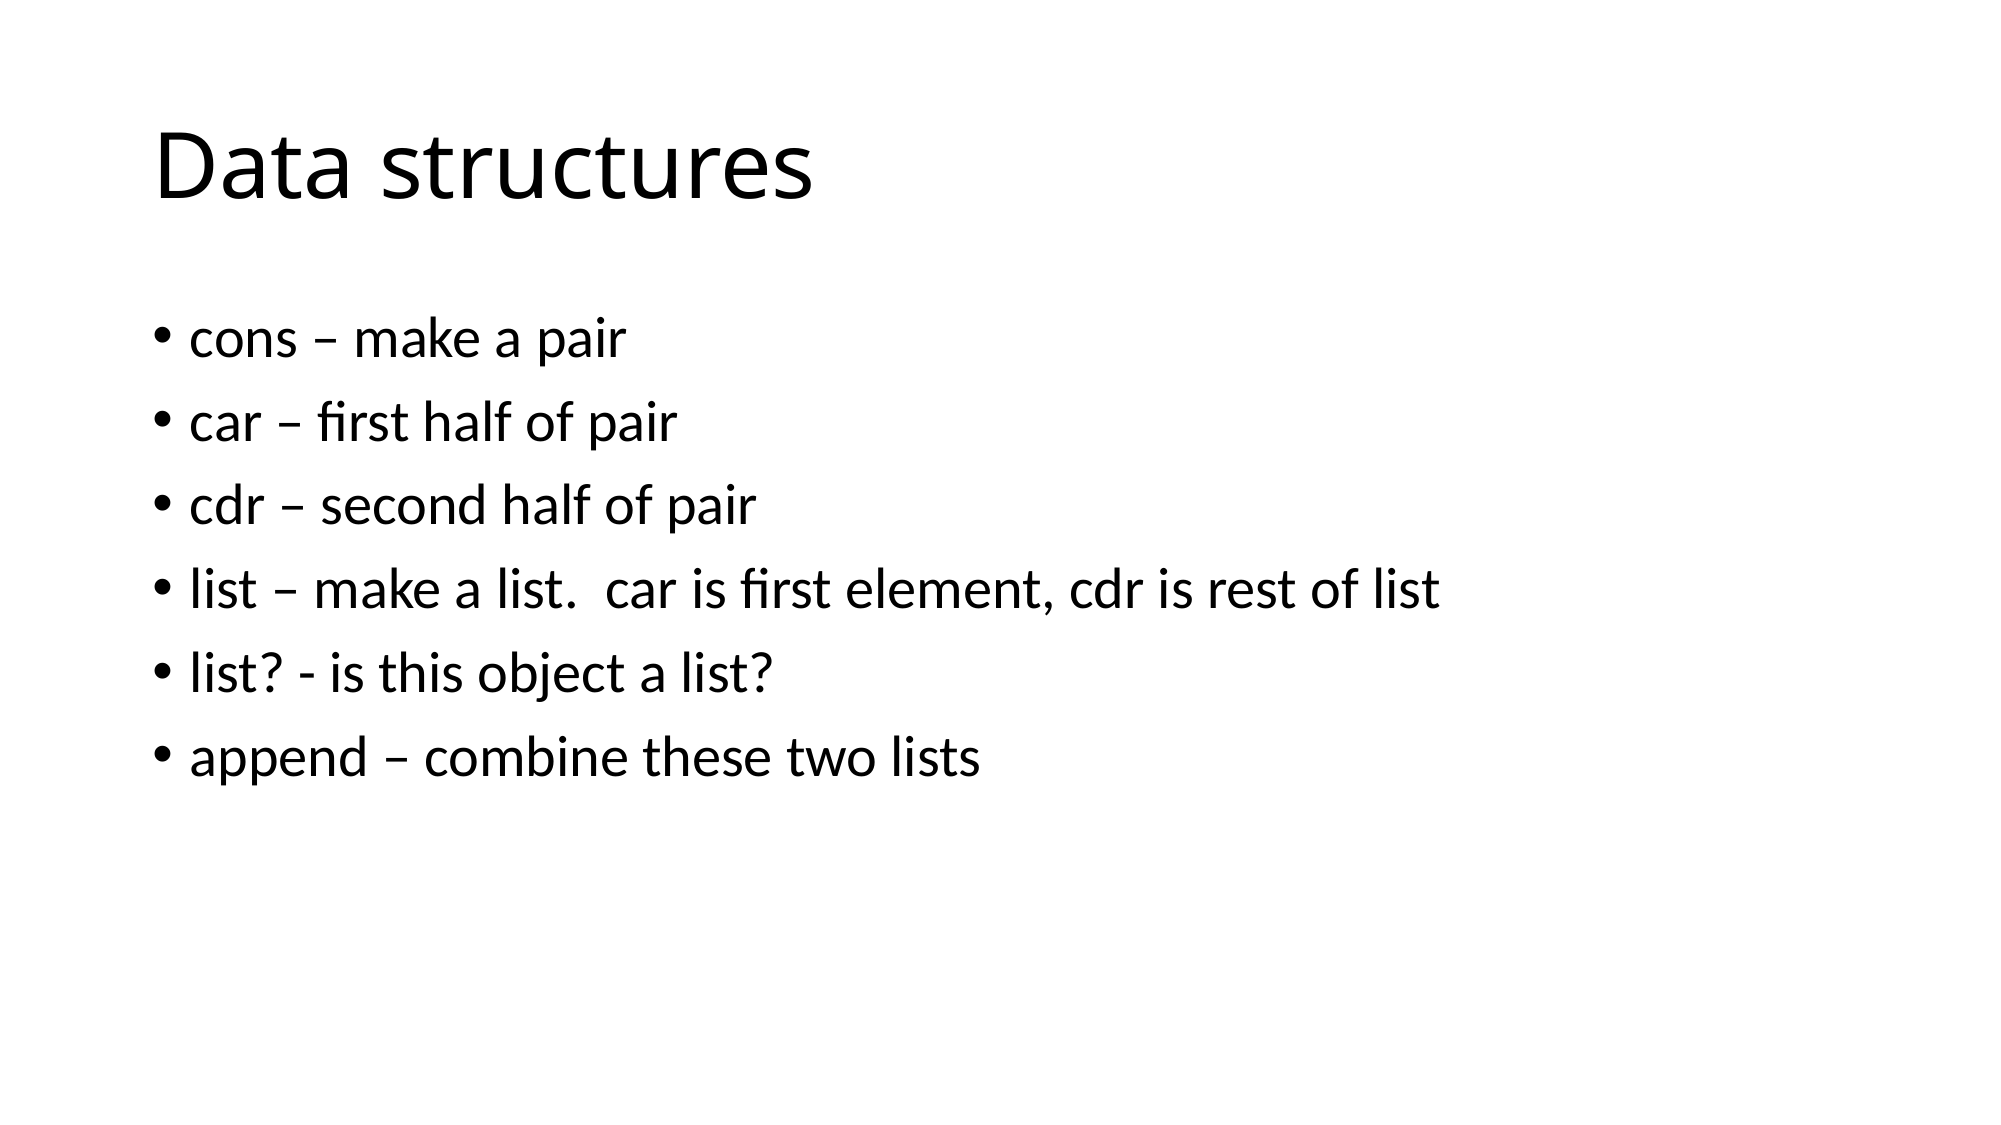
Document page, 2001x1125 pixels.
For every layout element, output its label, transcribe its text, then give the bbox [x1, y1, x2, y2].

list cons – make a pair car – first half of pair cdr – second half of pair list – make a list. car is first element, cdr is rest of list list? - is this object a list? append – combine these two lists [137, 299, 1863, 1014]
title Data structures [137, 59, 1863, 278]
